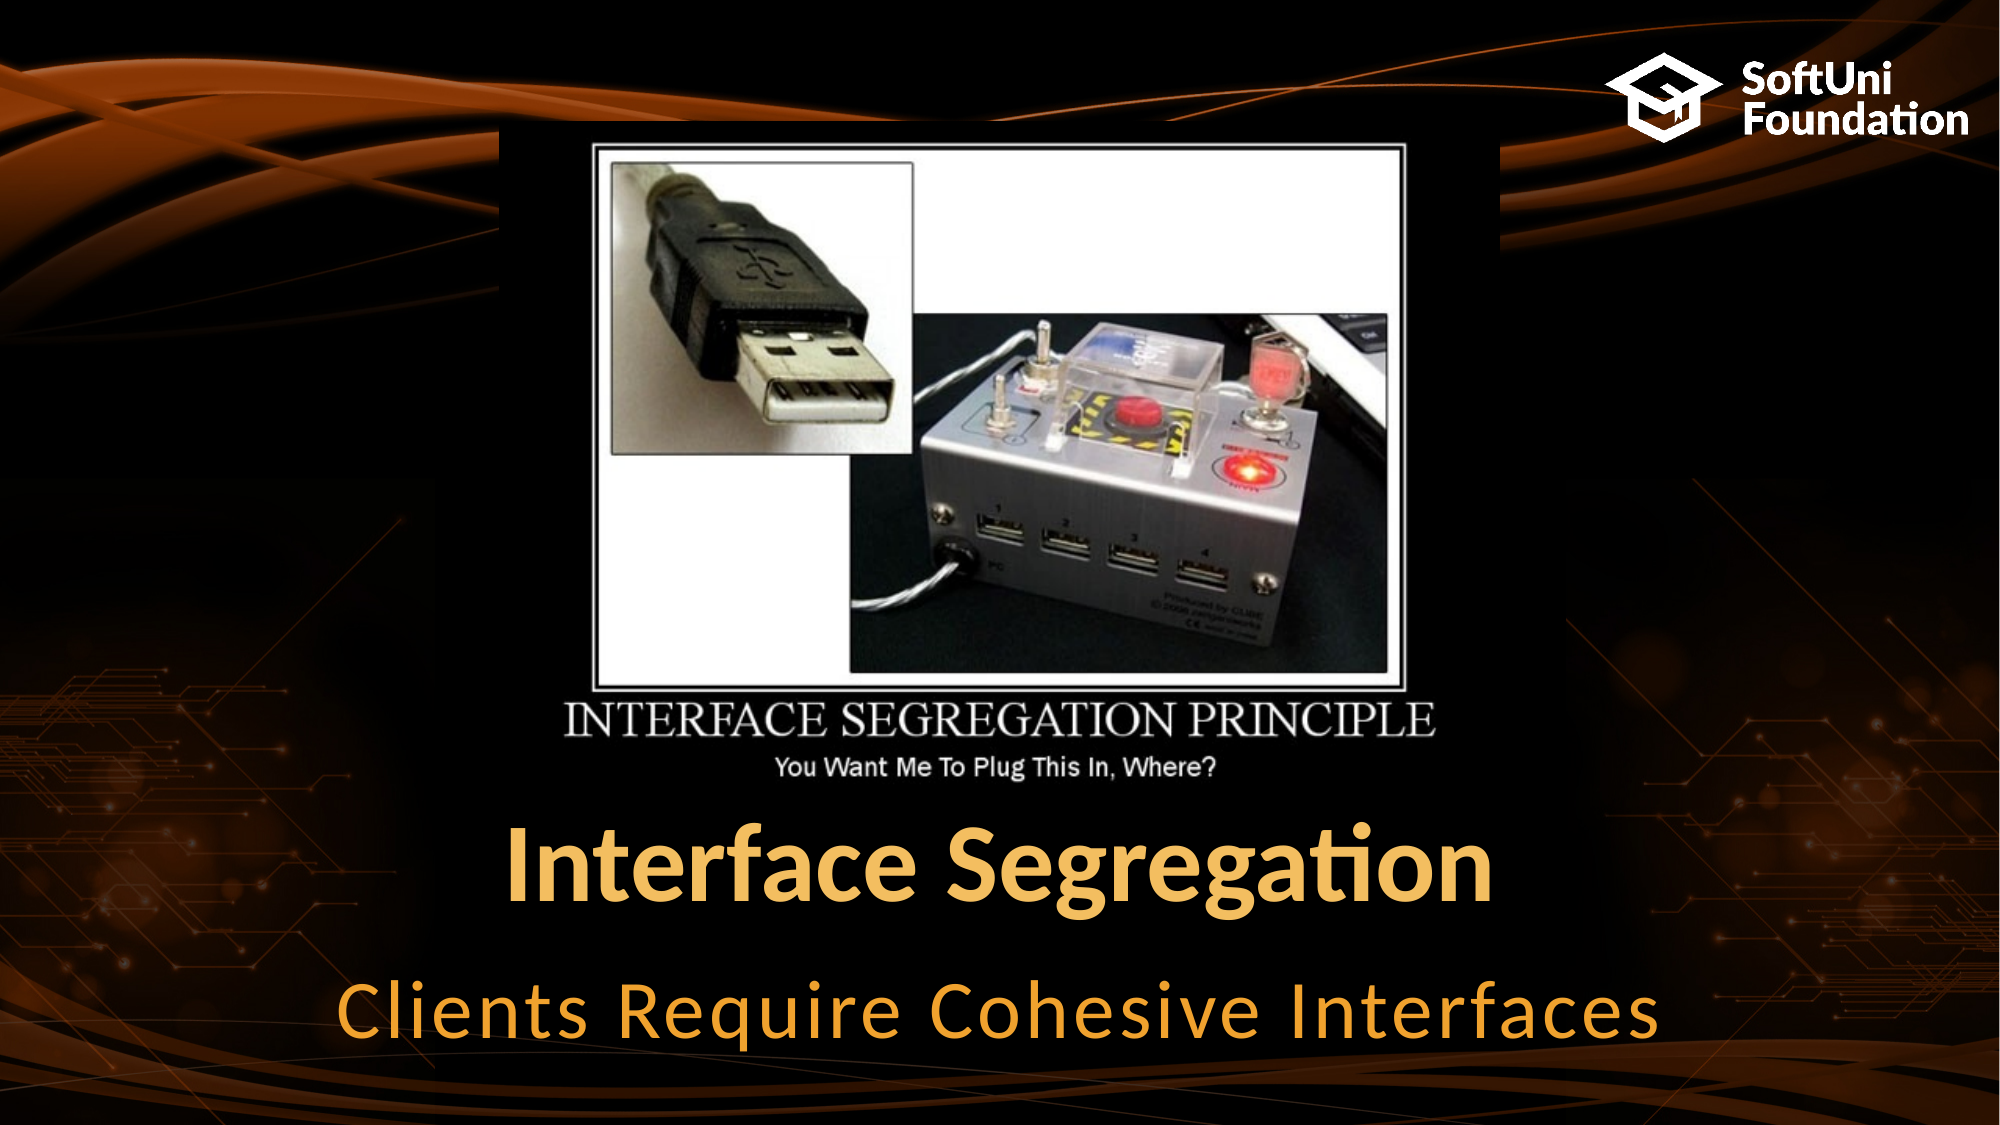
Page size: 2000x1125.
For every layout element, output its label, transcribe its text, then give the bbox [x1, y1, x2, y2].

title Interface Segregation [149, 796, 1850, 932]
list Clients Require Cohesive Interfaces [149, 944, 1850, 1063]
picture [0, 0, 2000, 1125]
